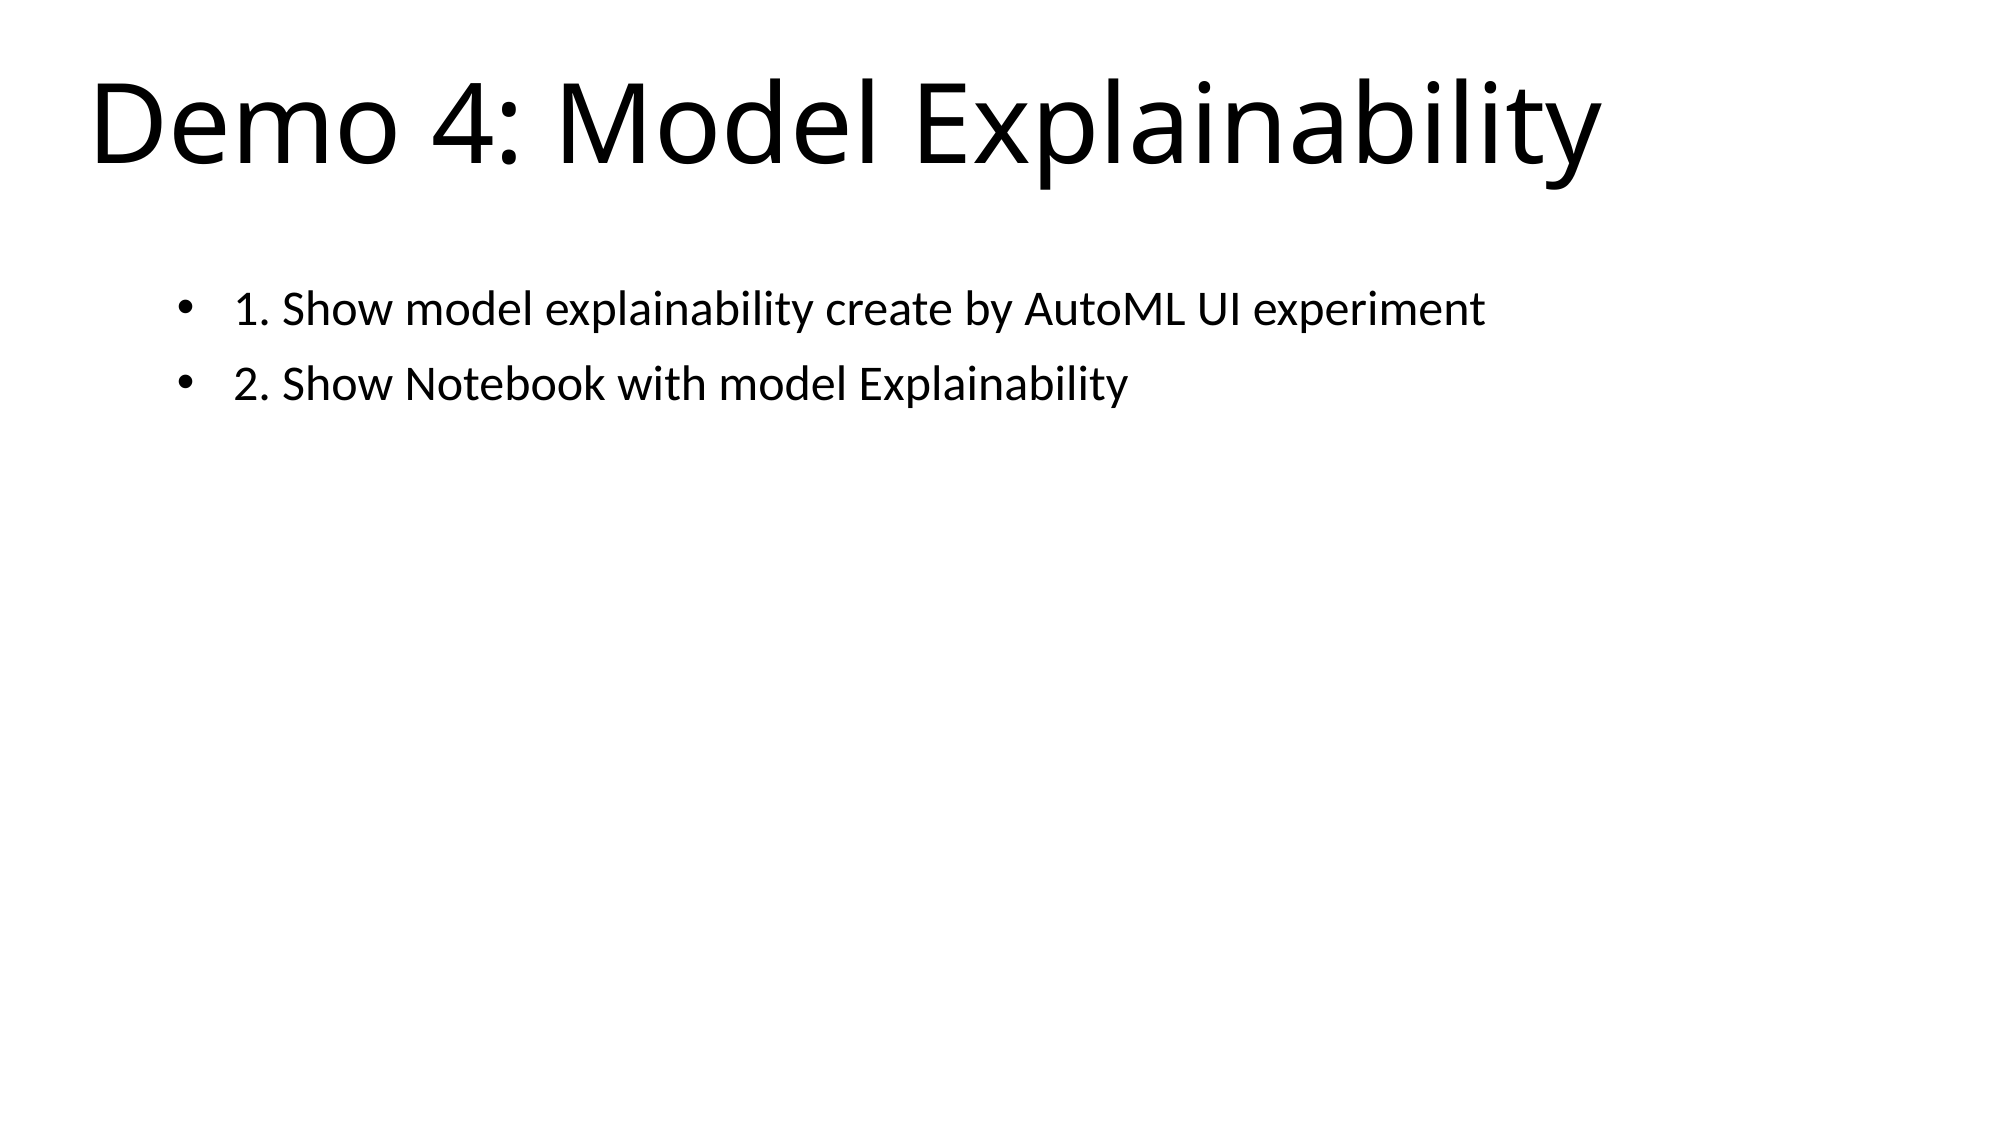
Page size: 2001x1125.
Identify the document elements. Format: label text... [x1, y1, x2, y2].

title Demo 4: Model Explainability [72, 58, 1964, 196]
subtitle 1. Show model explainability create by AutoML UI experiment 2. Show Notebook with model Explainability [161, 275, 1803, 547]
